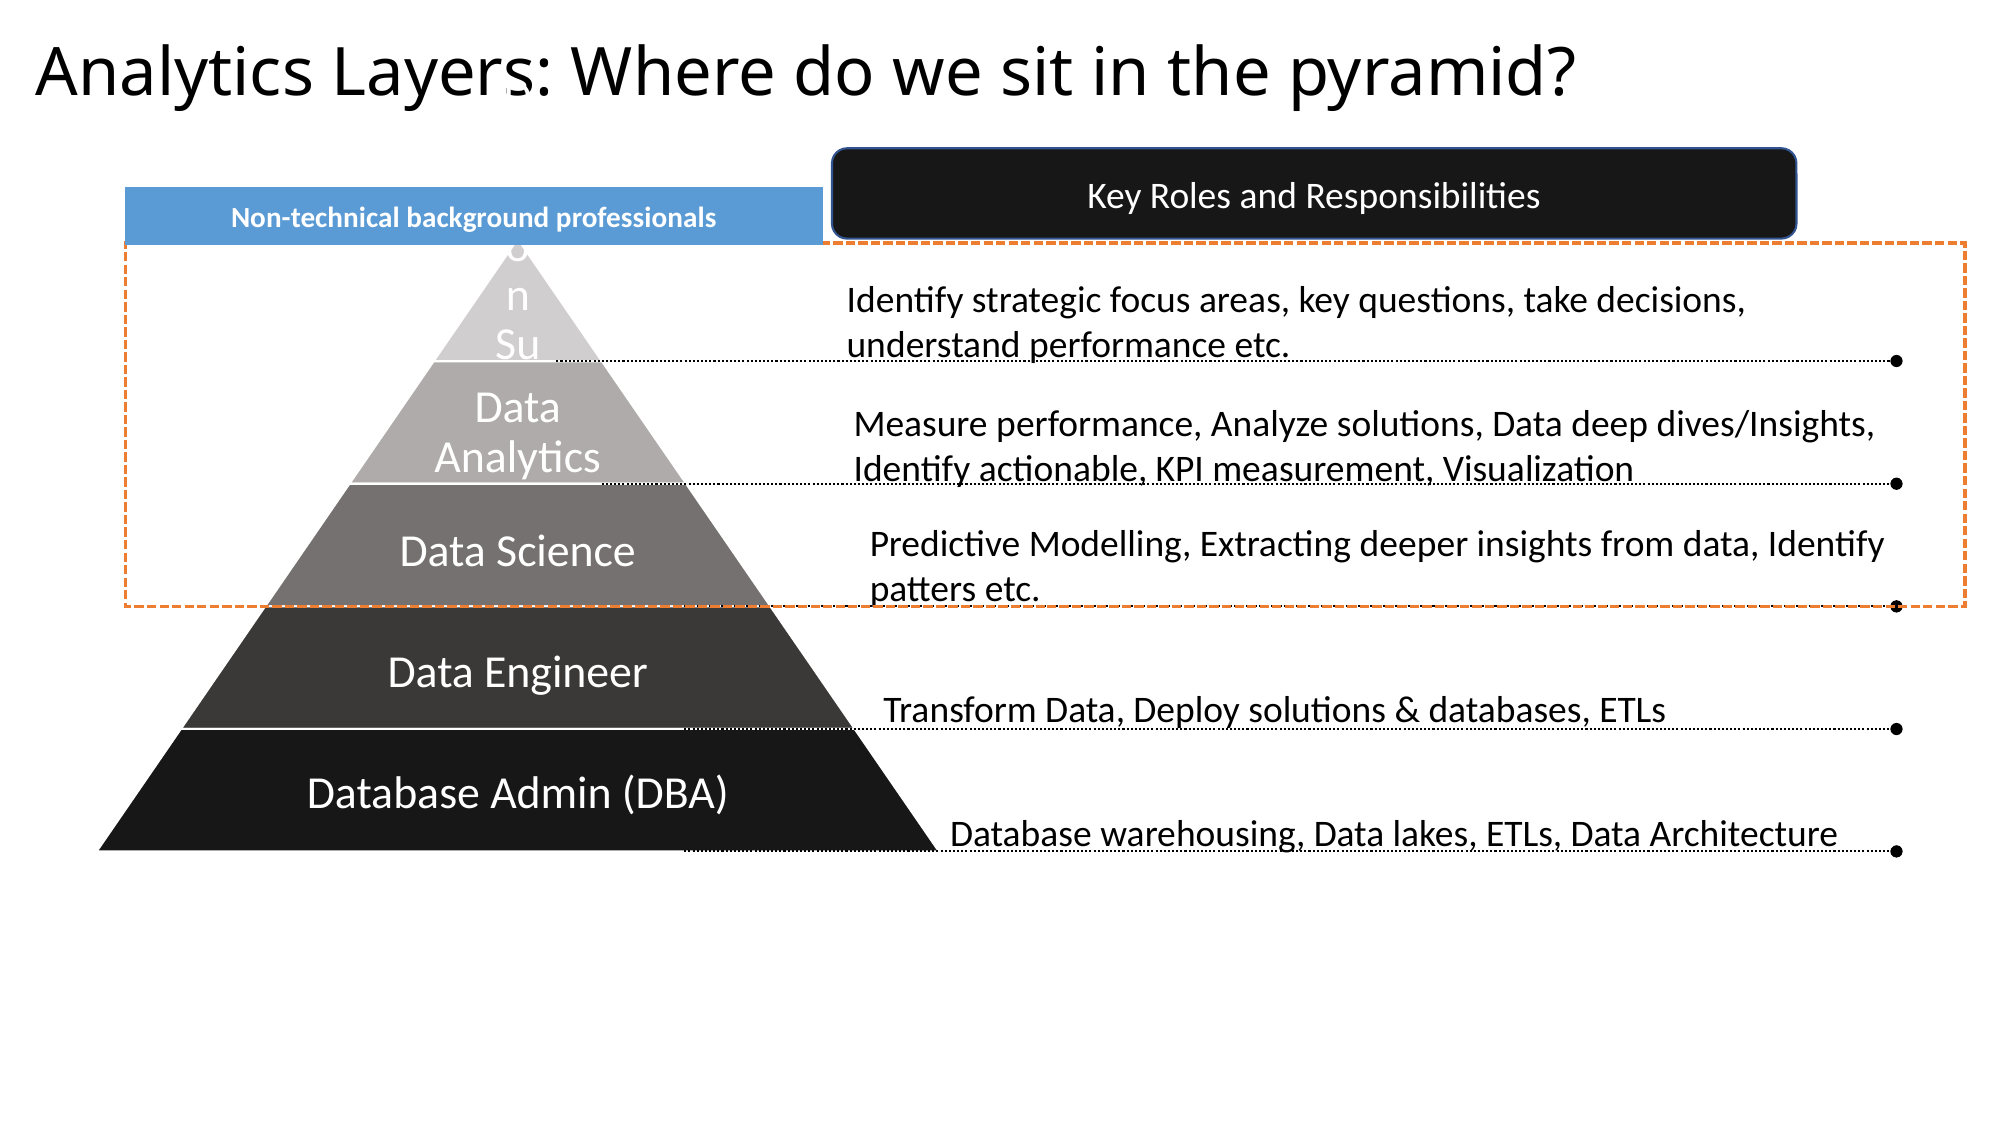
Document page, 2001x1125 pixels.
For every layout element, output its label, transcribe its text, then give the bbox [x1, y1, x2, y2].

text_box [96, 238, 939, 852]
text_box Database warehousing, Data lakes, ETLs, Data Architecture [935, 802, 2000, 862]
text_box Predictive Modelling, Extracting deeper insights from data, Identify patters etc. [939, 607, 1920, 617]
text_box Non-technical background professionals [125, 187, 823, 238]
text_box [939, 242, 1966, 607]
text_box Key Roles and Responsibilities [830, 147, 1798, 240]
text_box Transform Data, Deploy solutions & databases, ETLs [939, 678, 1934, 738]
title Analytics Layers: Where do we sit in the pyramid? [20, 13, 1746, 135]
